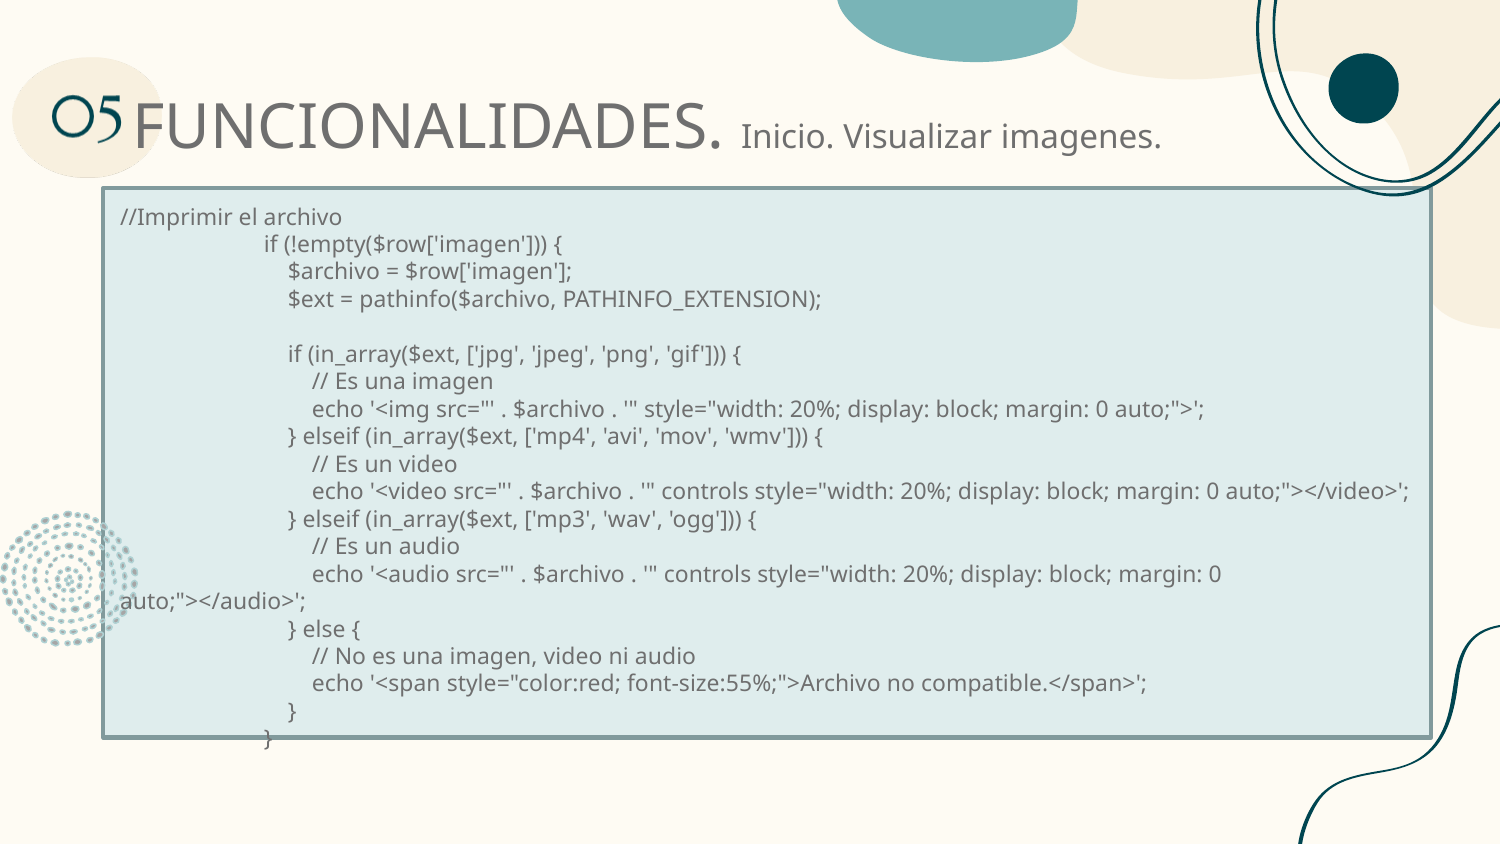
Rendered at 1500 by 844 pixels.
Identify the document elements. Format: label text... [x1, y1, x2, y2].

text_box [101, 198, 105, 509]
title FUNCIONALIDADES. Inicio. Visualizar imagenes. [168, 88, 1173, 159]
text_box //Imprimir el archivo if (!empty($row['imagen'])) { $archivo = $row['imagen']; $ext = pathinfo($archivo, PATHINFO_EXTENSION); if (in_array($ext, ['jpg', 'jpeg', 'png', 'gif'])) { // Es una imagen echo '<img src="' . $archivo . '" style="width: 20%; display: block; margin: 0 auto;">'; } elseif (in_array($ext, ['mp4', 'avi', 'mov', 'wmv'])) { // Es un video echo '<video src="' . $archivo . '" controls style="width: 20%; display: block; margin: 0 auto;"></video>'; } elseif (in_array($ext, ['mp3', 'wav', 'ogg'])) { // Es un audio echo '<audio src="' . $archivo . '" controls style="width: 20%; display: block; margin: 0 auto;"></audio>'; } else { // No es una imagen, video ni audio echo '<span style="color:red; font-size:55%;">Archivo no compatible.</span>'; } } [105, 194, 1431, 759]
text_box [101, 654, 105, 740]
text_box [166, 186, 1173, 194]
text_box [0, 511, 139, 647]
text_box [1178, 0, 1500, 254]
picture [11, 57, 163, 189]
